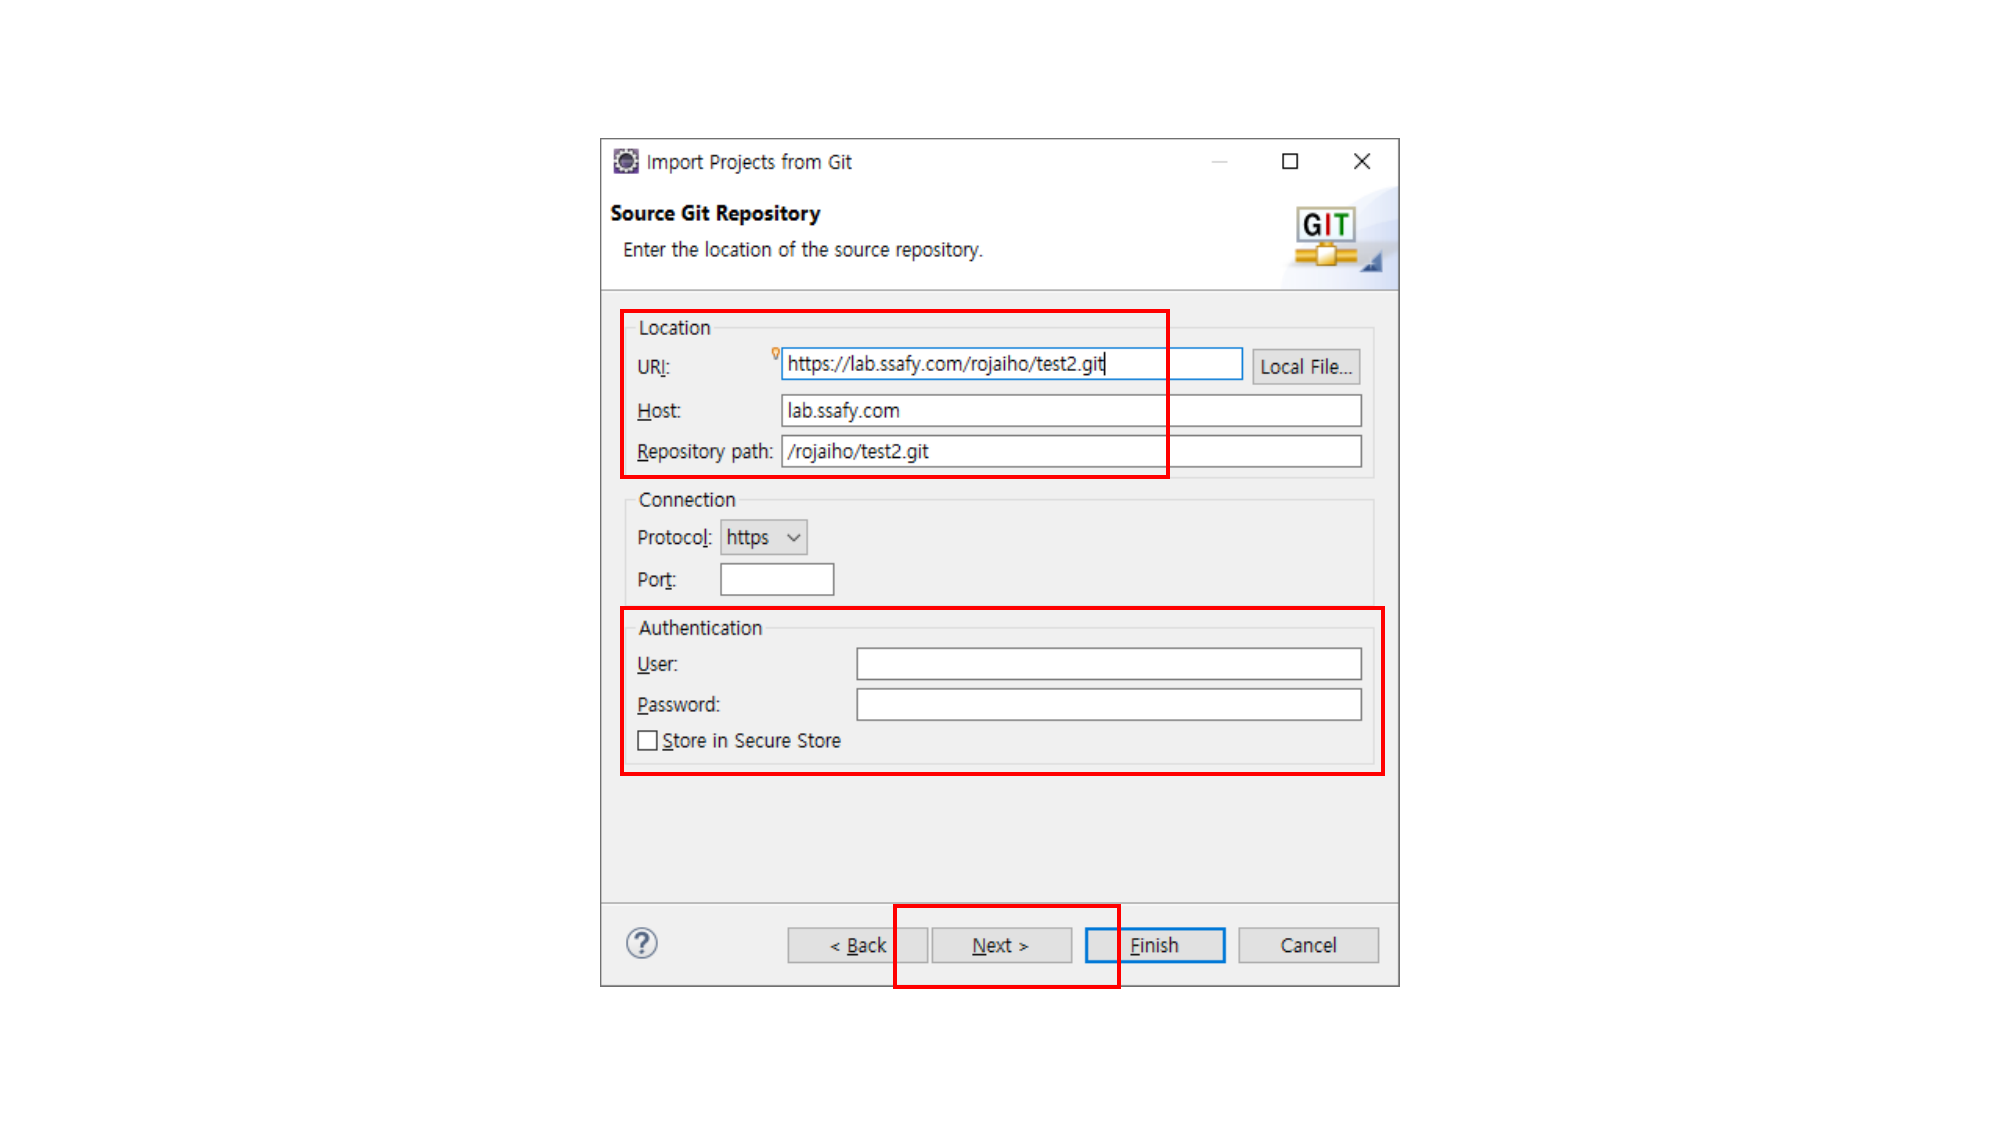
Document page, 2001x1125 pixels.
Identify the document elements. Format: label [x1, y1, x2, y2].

picture [600, 138, 1400, 987]
